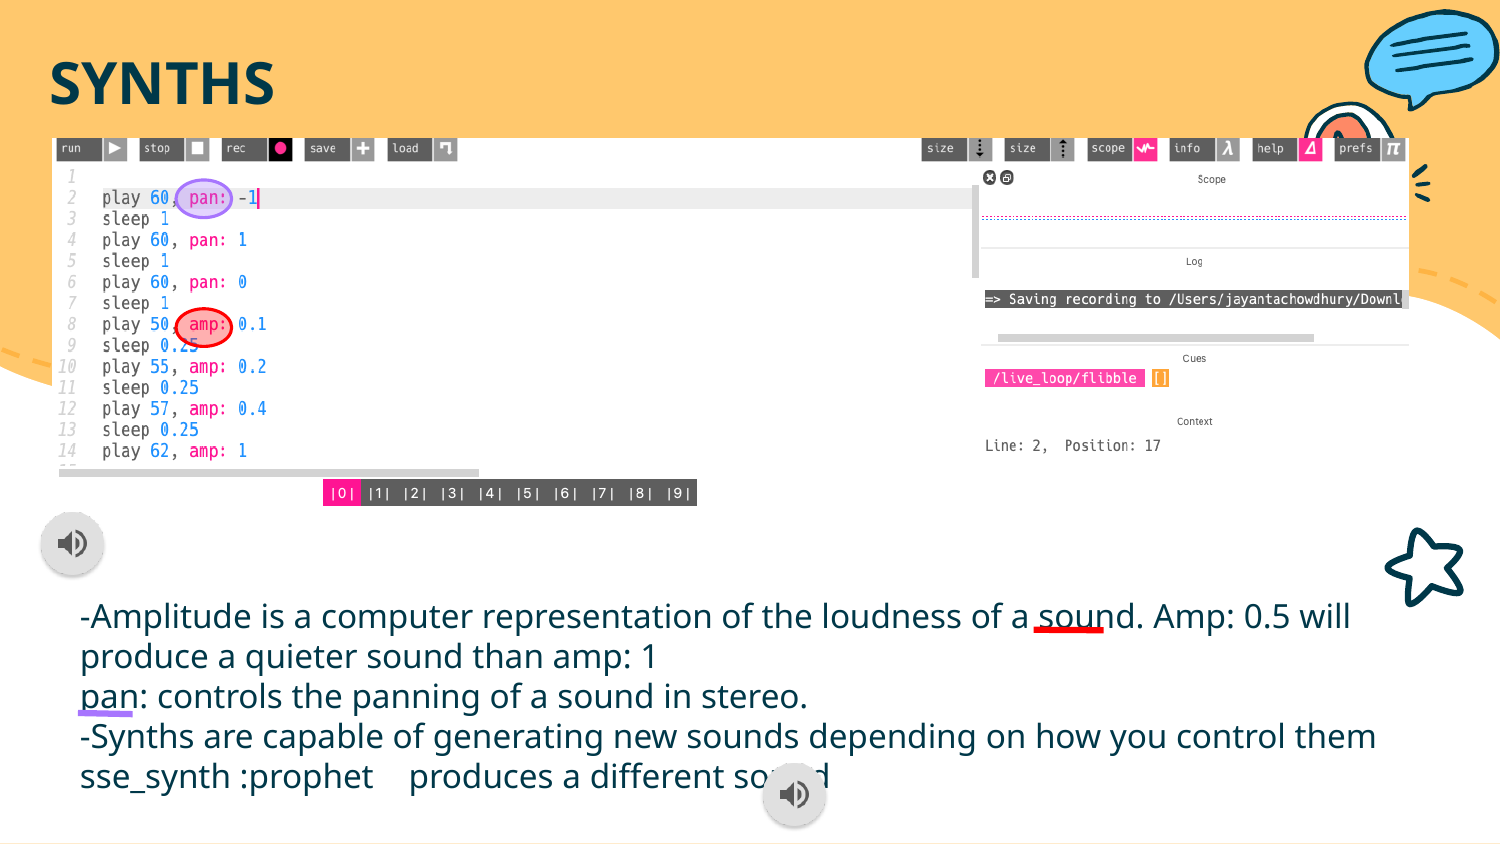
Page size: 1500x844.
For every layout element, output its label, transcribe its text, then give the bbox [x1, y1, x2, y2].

list -Amplitude is a computer representation of the loudness of a sound. Amp: 0.5 will produce a quieter sound than amp: 1 pan: controls the panning of a sound in stereo. -Synths are capable of generating new sounds depending on how you control them sse_synth :prophet produces a different sound [64, 580, 1397, 816]
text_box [1303, 8, 1500, 245]
picture [34, 138, 1409, 581]
picture [756, 756, 832, 832]
title SYNTHS [34, 31, 938, 126]
text_box [1387, 530, 1461, 605]
